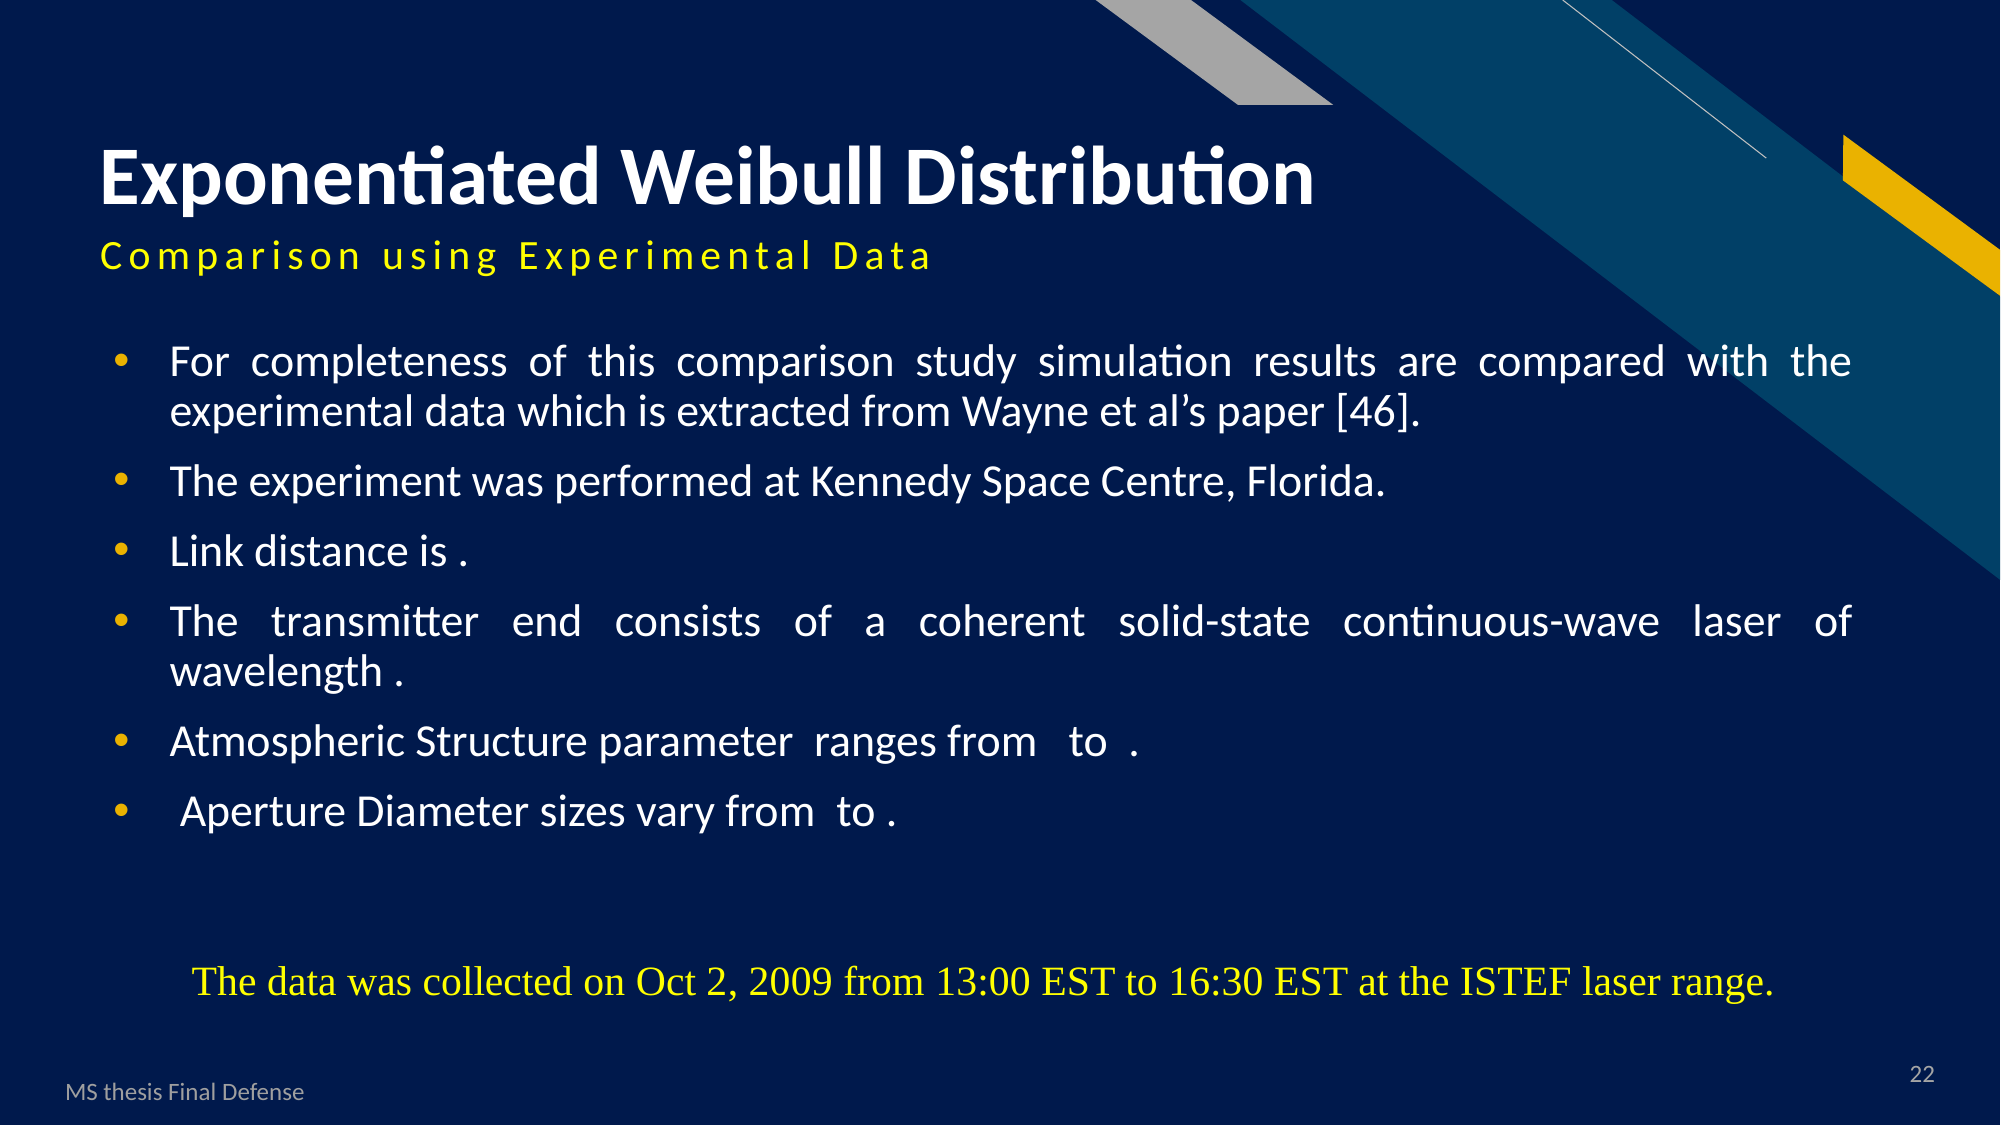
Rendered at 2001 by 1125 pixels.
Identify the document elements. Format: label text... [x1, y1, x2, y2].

slide_number 22 [1828, 1042, 1950, 1103]
text_box The data was collected on Oct 2, 2009 from 13:00 EST to 16:30 EST at the ISTEF laser range. [98, 946, 1869, 1012]
list Comparison using Experimental Data [85, 225, 1295, 326]
title Exponentiated Weibull Distribution [85, 34, 1453, 223]
text_box MS thesis Final Defense [49, 1060, 725, 1121]
